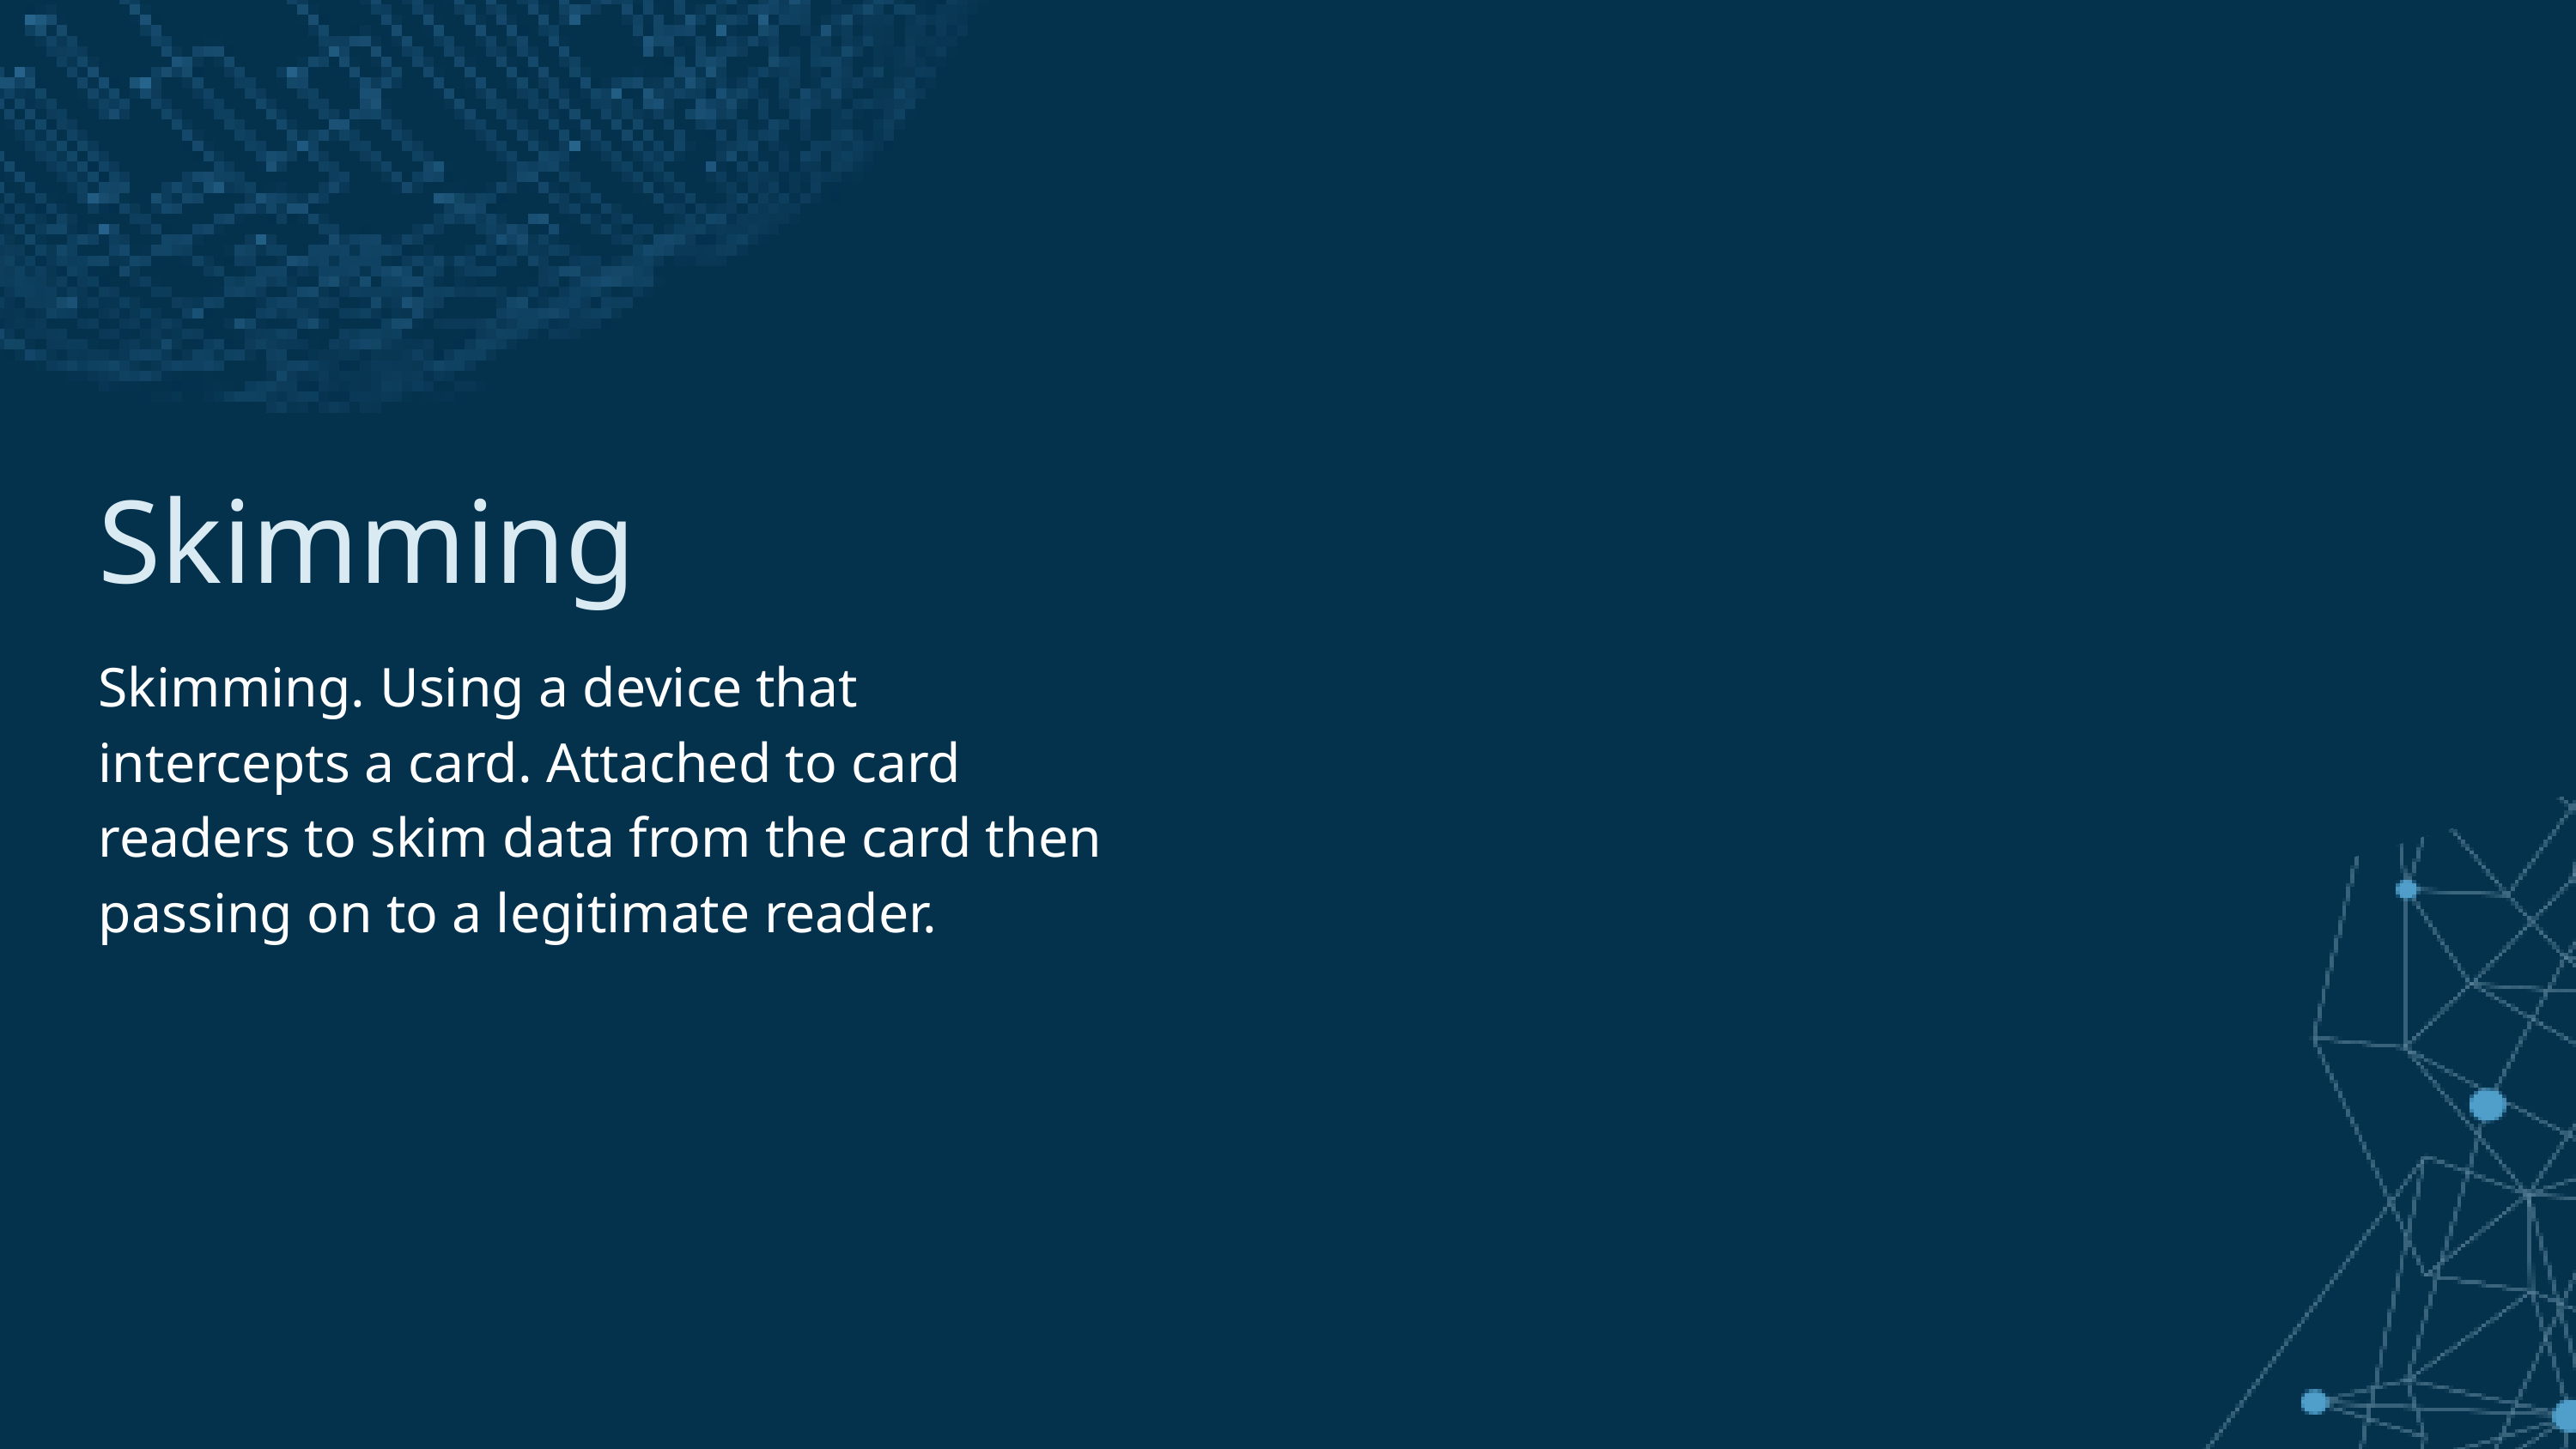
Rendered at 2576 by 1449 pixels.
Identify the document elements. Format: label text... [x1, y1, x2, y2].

text_box Skimming [98, 446, 1406, 606]
text_box Skimming. Using a device that intercepts a card. Attached to card readers to skim data from the card then passing on to a legitimate reader. [98, 642, 1105, 1019]
text_box [1754, 791, 2576, 1449]
text_box [0, 0, 1062, 413]
